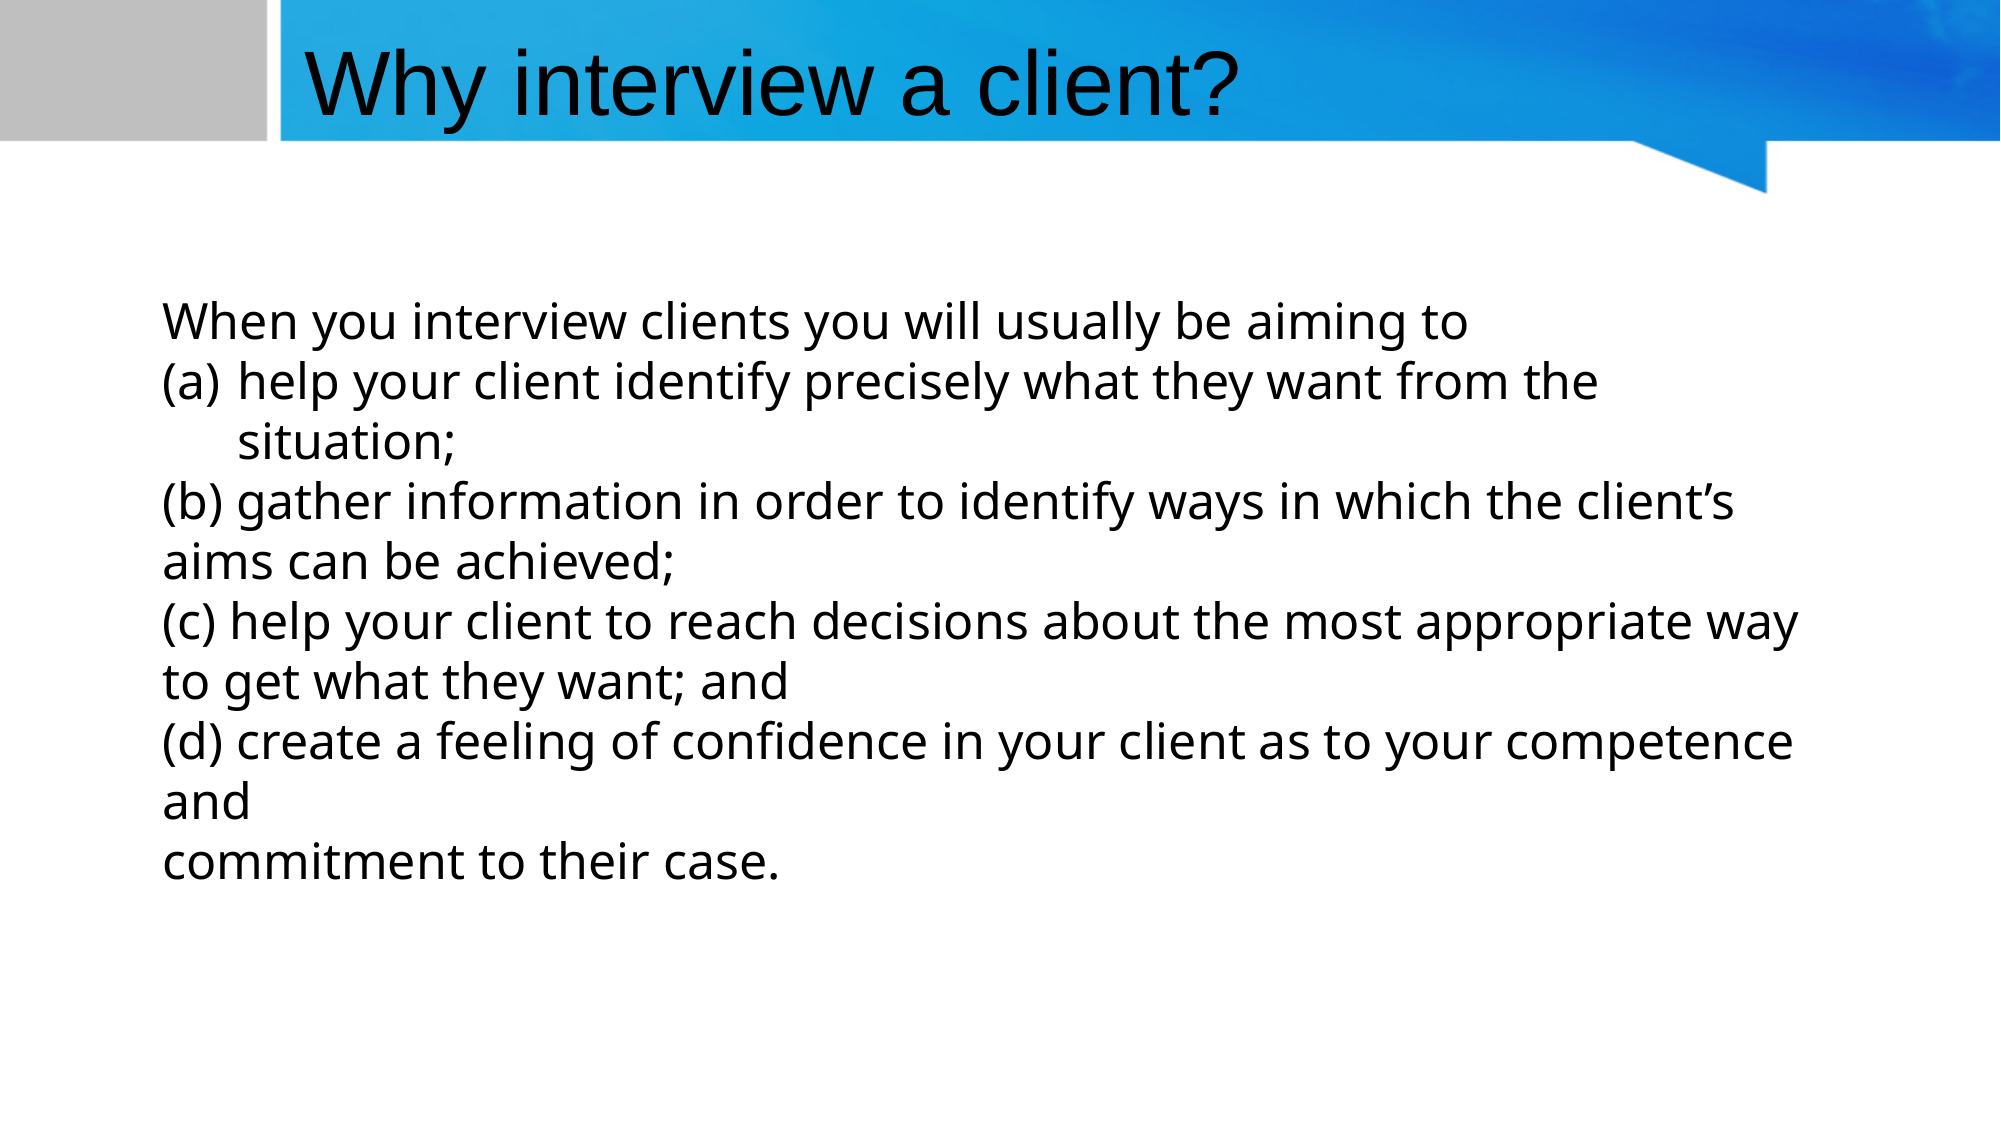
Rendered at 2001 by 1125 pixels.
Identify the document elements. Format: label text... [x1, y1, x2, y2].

text_box When you interview clients you will usually be aiming to help your client identify precisely what they want from the situation; (b) gather information in order to identify ways in which the client’s aims can be achieved; (c) help your client to reach decisions about the most appropriate way to get what they want; and (d) create a feeling of confidence in your client as to your competence and commitment to their case. [147, 282, 1834, 897]
picture [0, 0, 2000, 1125]
title Why interview a client? [289, 30, 1901, 127]
